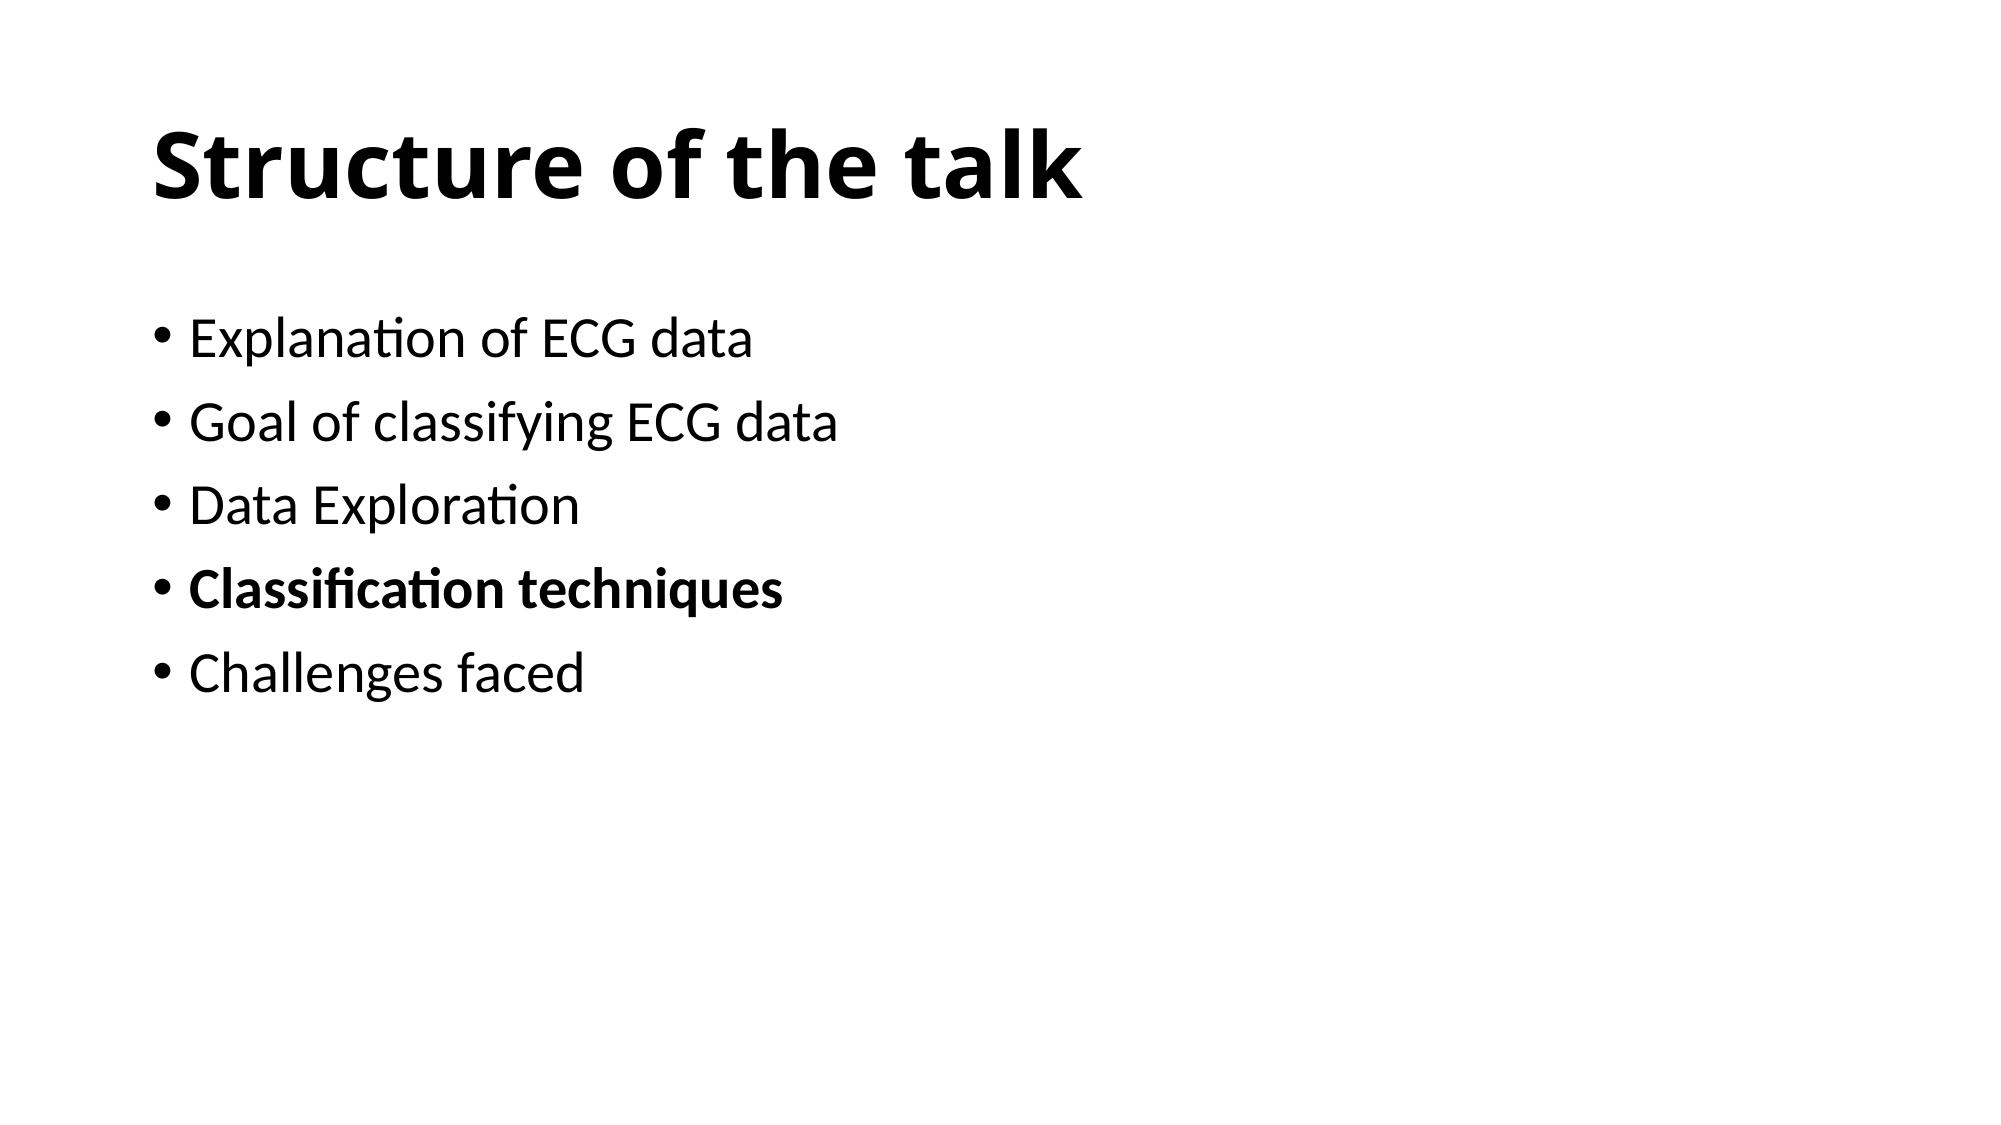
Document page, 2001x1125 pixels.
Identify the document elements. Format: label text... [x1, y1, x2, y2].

title Structure of the talk [137, 59, 1863, 278]
list Explanation of ECG data Goal of classifying ECG data Data Exploration Classification techniques Challenges faced [137, 299, 1863, 1014]
